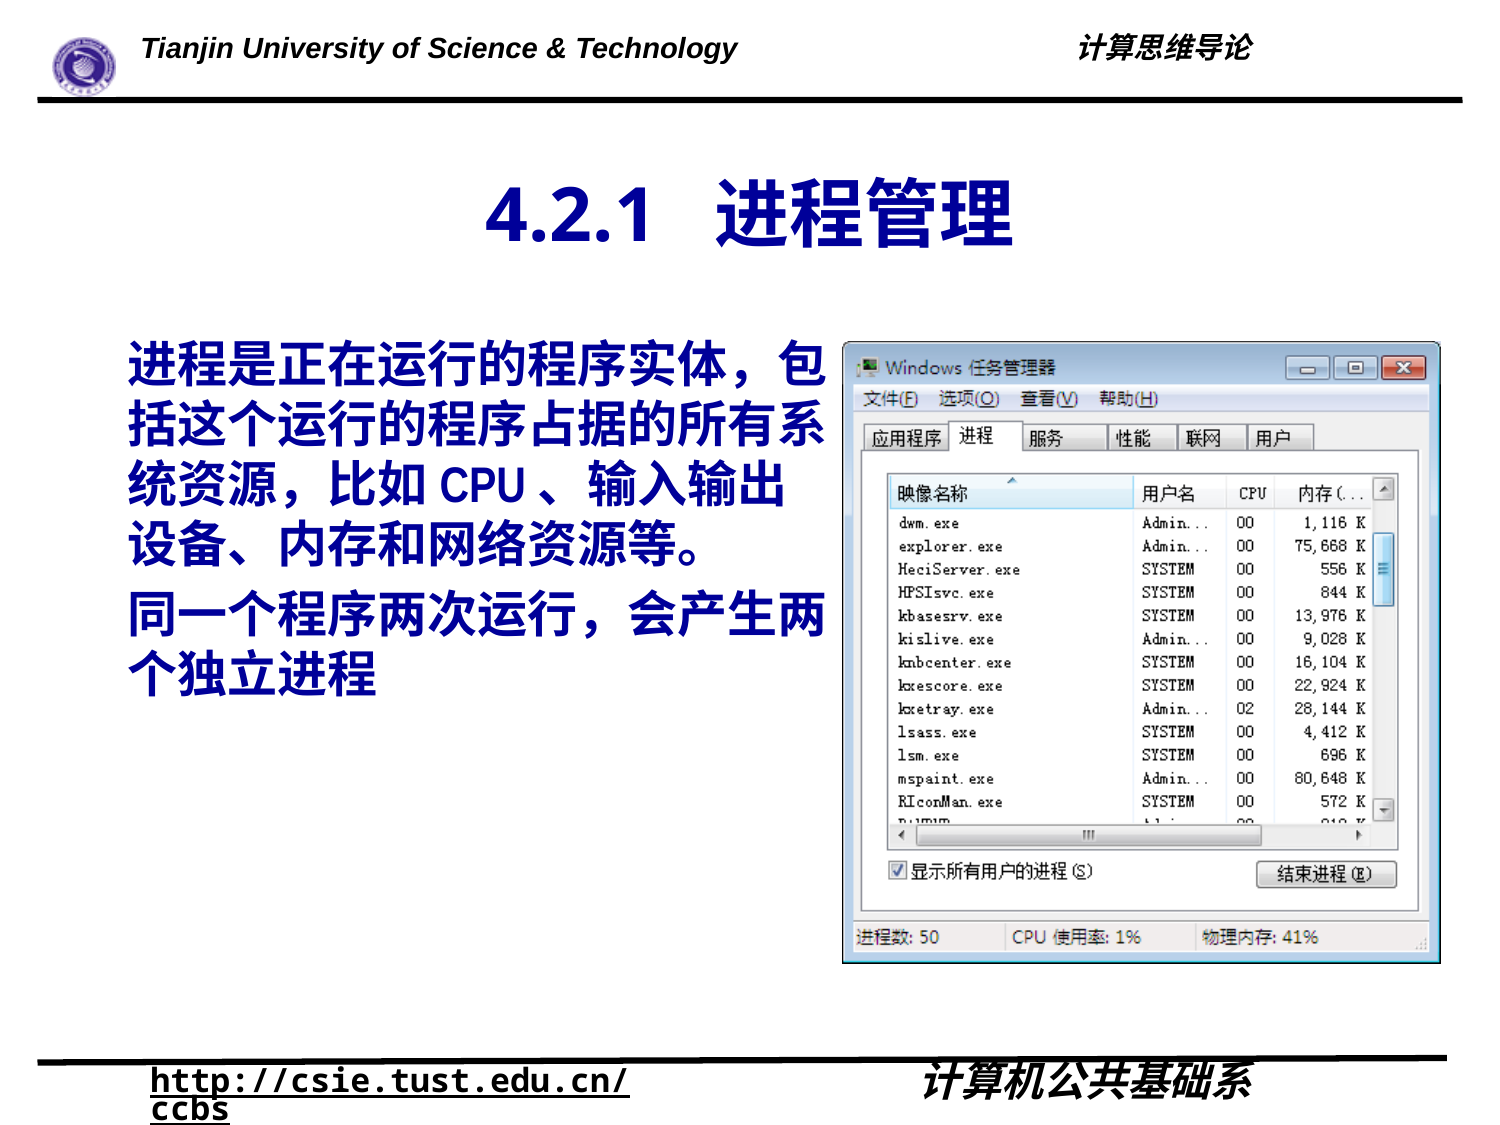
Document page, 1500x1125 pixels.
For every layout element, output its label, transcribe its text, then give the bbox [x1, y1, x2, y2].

list 进程是正在运行的程序实体，包括这个运行的程序占据的所有系统资源，比如CPU、输入输出设备、内存和网络资源等。 同一个程序两次运行，会产生两个独立进程 [112, 324, 843, 1000]
title 4.2.1 进程管理 [112, 99, 1388, 288]
picture [52, 37, 116, 97]
picture [842, 341, 1441, 964]
